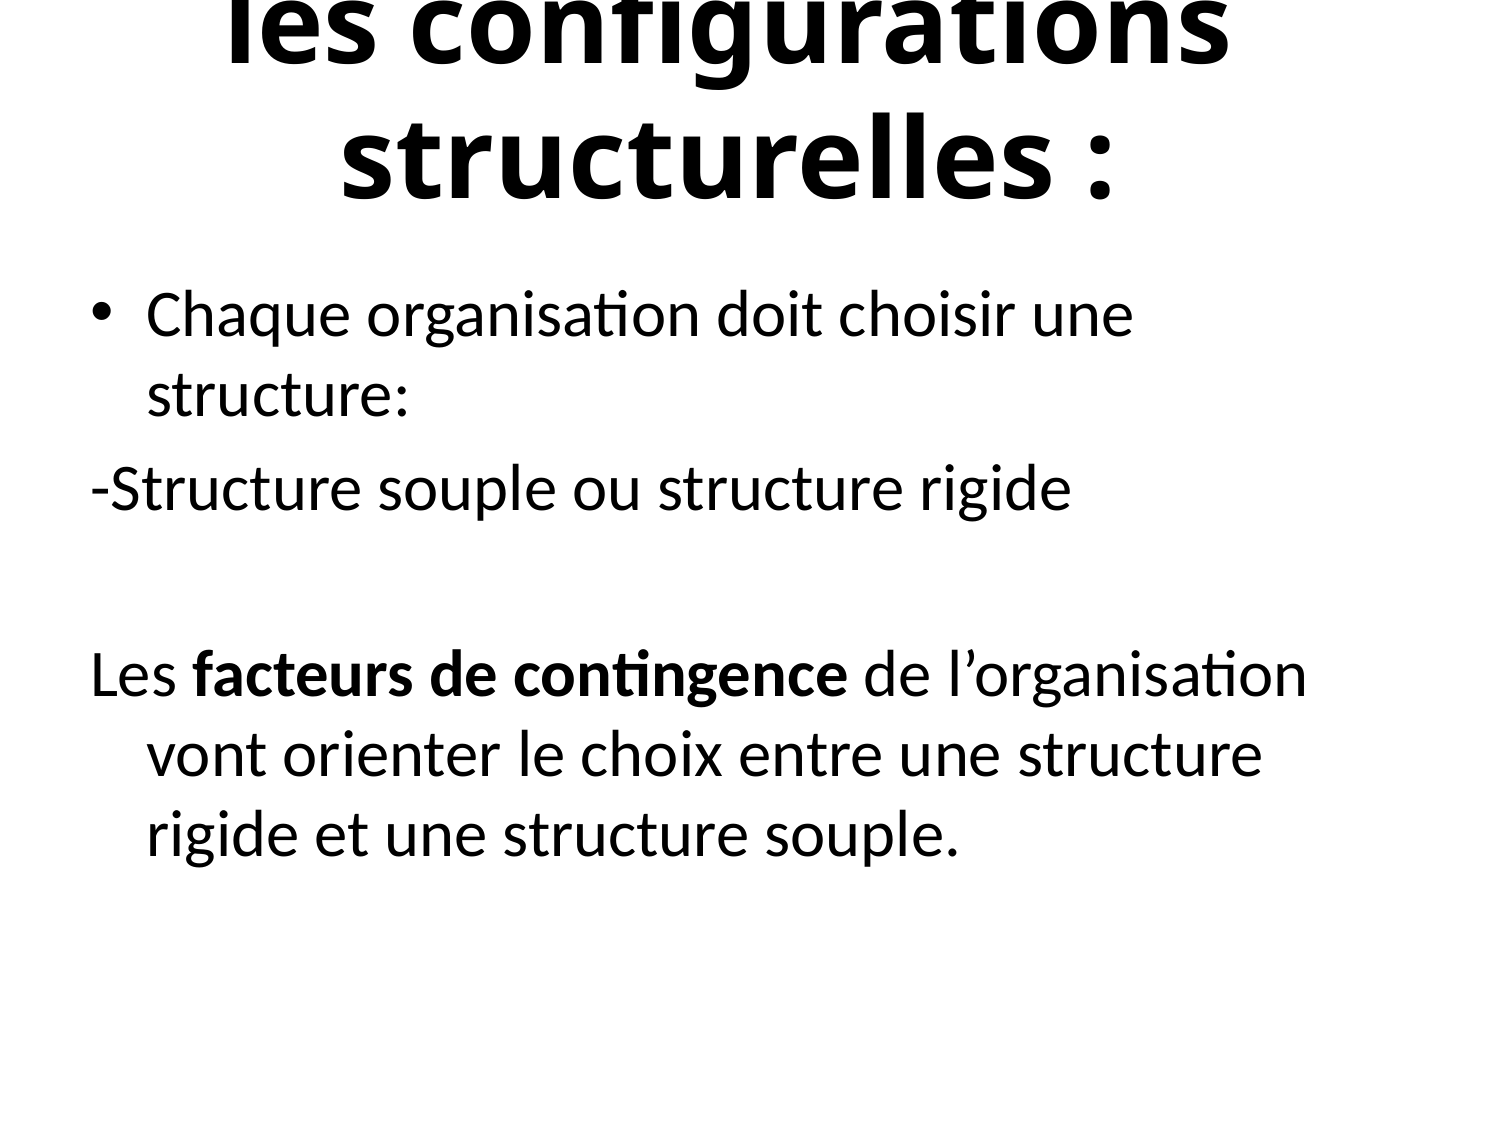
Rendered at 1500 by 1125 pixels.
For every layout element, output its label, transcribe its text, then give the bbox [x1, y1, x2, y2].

list Chaque organisation doit choisir une structure: -Structure souple ou structure rigide Les facteurs de contingence de l’organisation vont orienter le choix entre une structure rigide et une structure souple. [75, 262, 1425, 1005]
title les configurations structurelles : [53, 42, 1404, 231]
